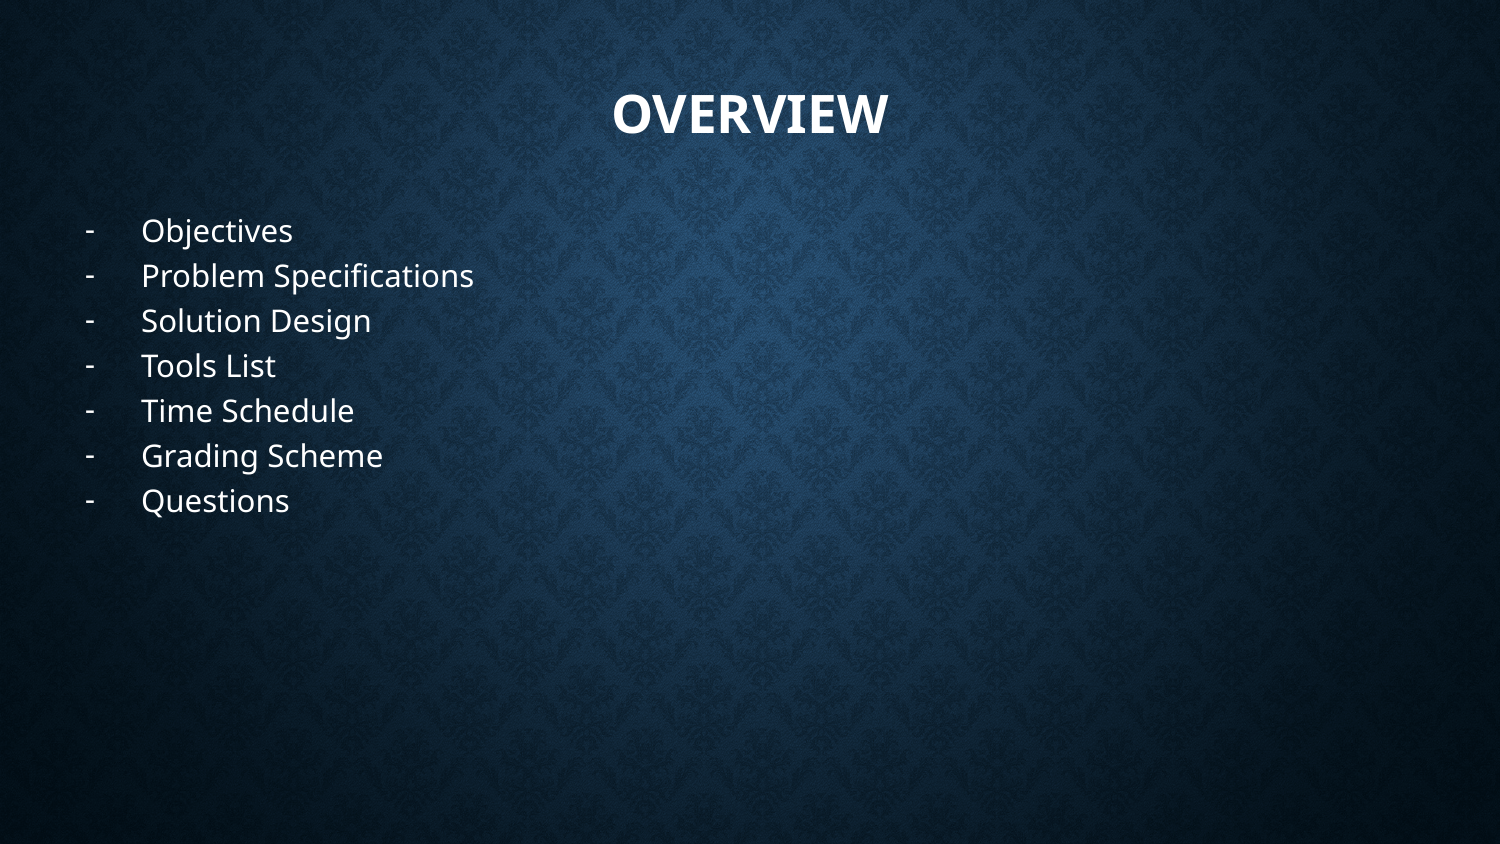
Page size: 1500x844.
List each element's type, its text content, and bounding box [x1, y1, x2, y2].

list Objectives Problem Specifications Solution Design Tools List Time Schedule Grading Scheme Questions [51, 189, 1449, 750]
title Overview [51, 72, 1449, 167]
